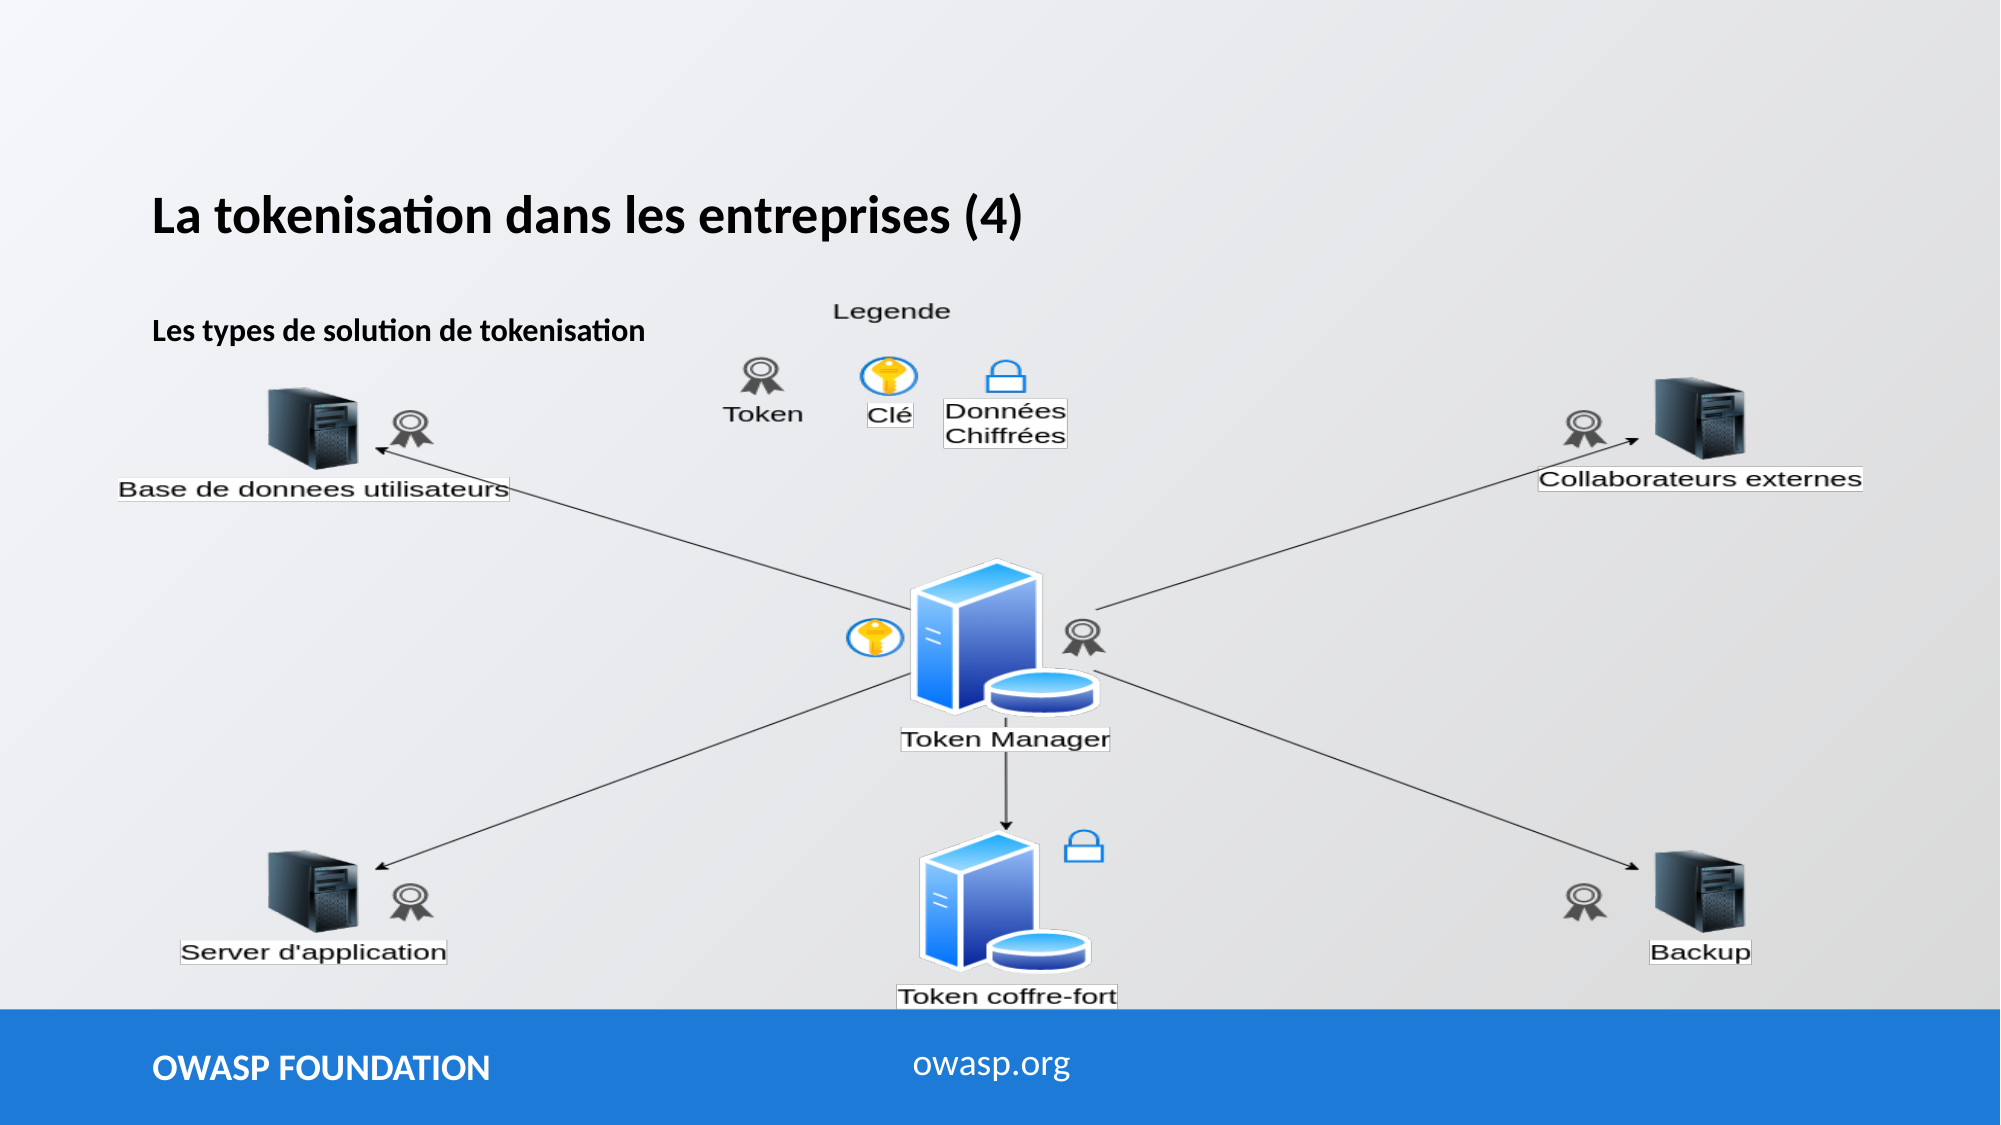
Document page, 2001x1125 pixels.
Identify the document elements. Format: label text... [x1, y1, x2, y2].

picture [118, 295, 1863, 1010]
title La tokenisation dans les entreprises (4) [137, 35, 1863, 253]
